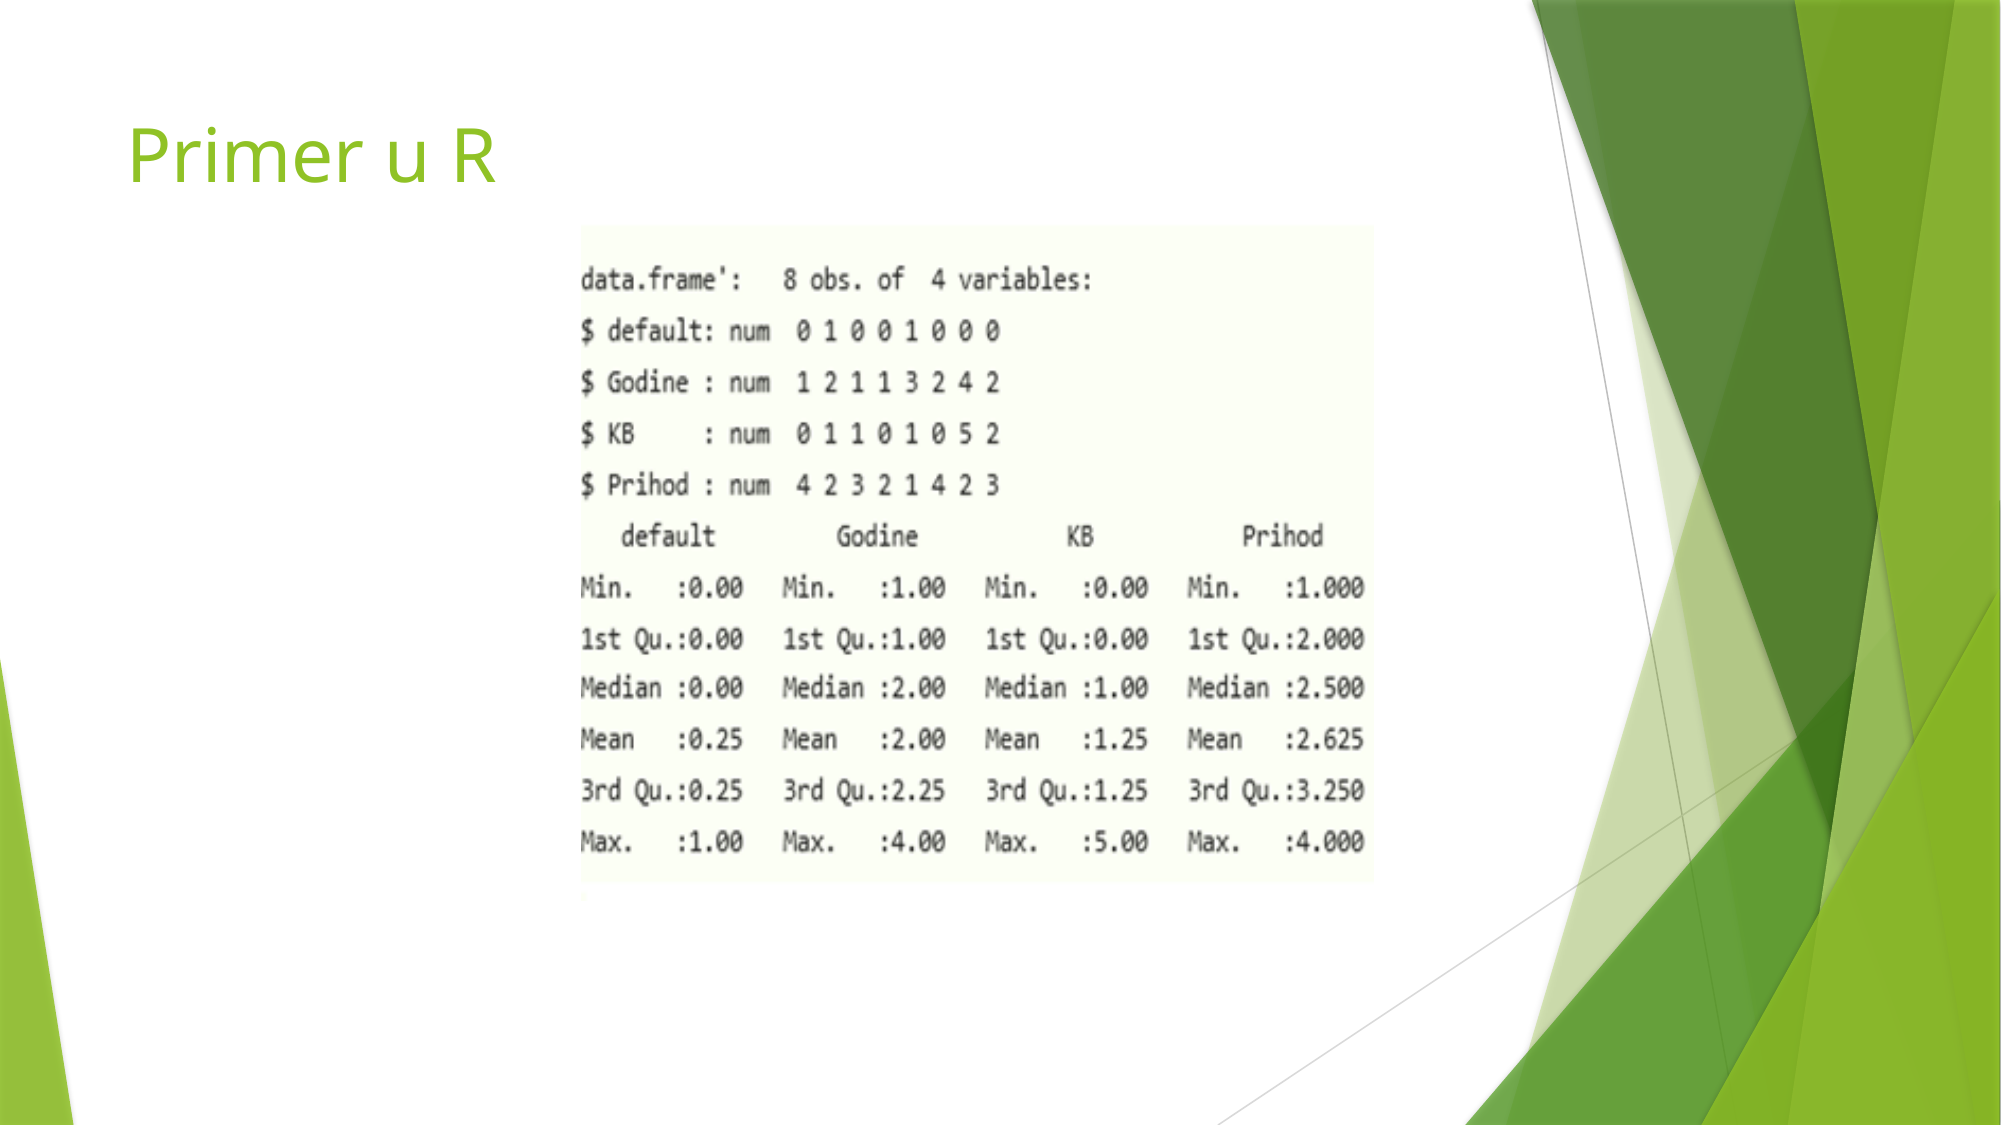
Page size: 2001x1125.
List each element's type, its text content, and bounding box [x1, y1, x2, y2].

picture [580, 223, 1374, 902]
title Primer u R [111, 99, 1522, 317]
